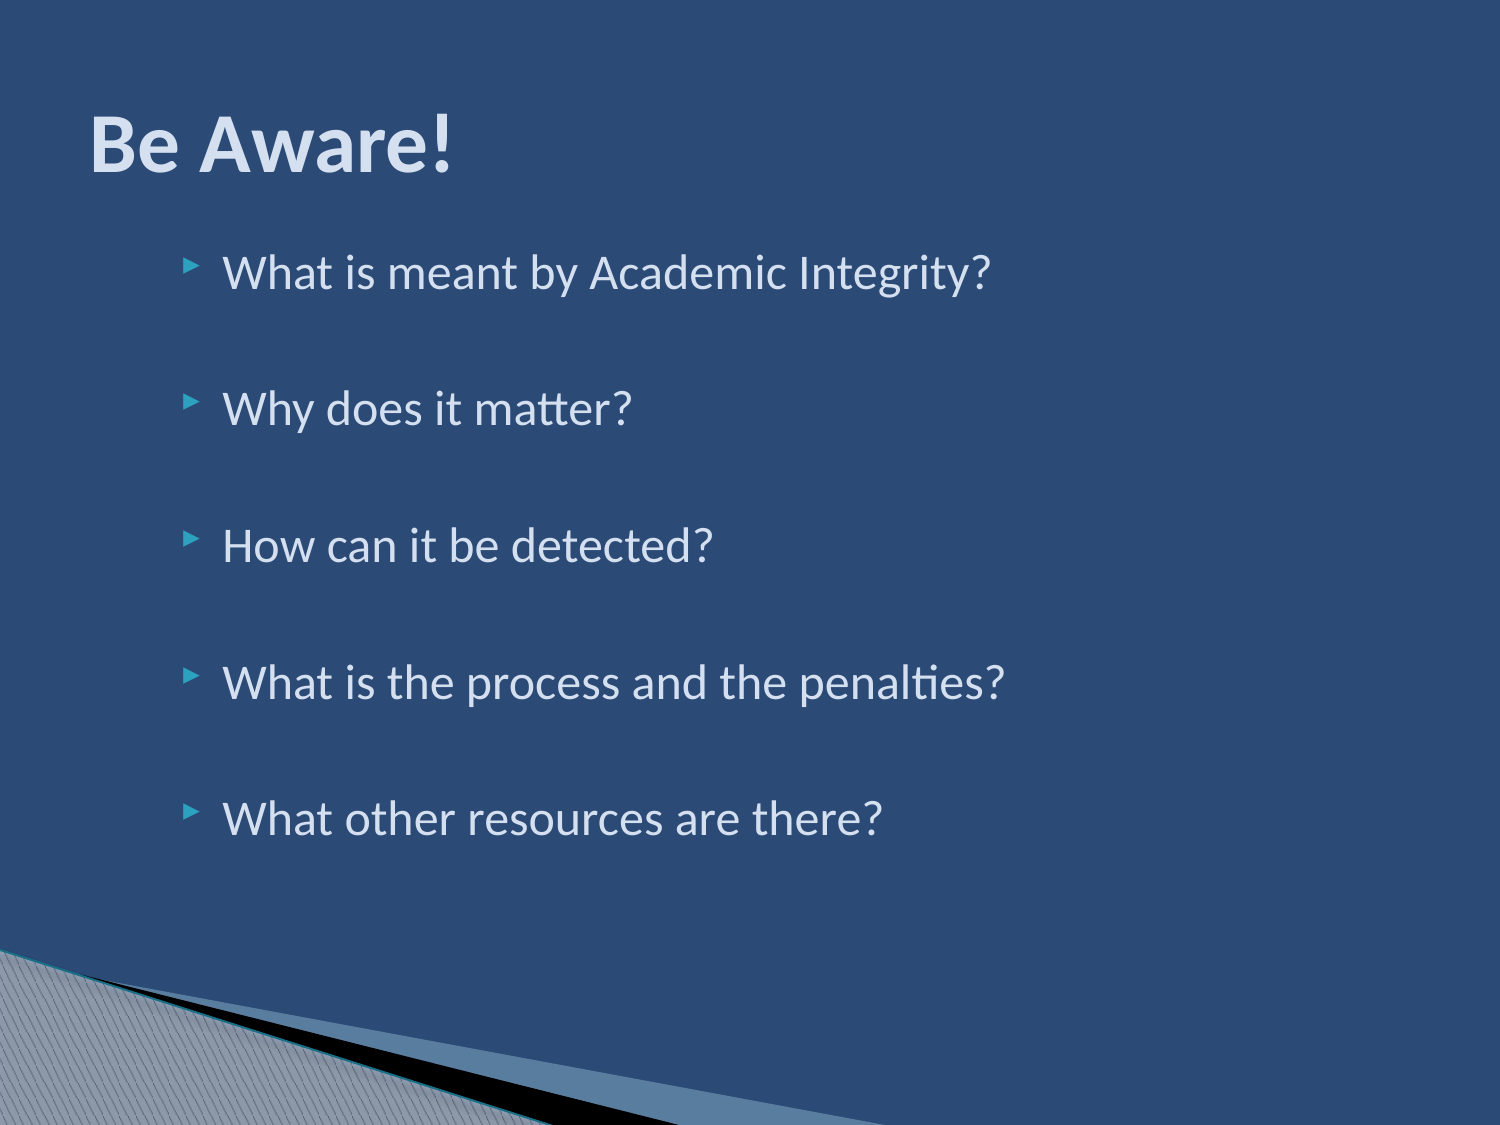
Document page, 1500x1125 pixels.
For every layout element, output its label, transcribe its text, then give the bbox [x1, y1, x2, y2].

list What is meant by Academic Integrity? Why does it matter? How can it be detected? What is the process and the penalties? What other resources are there? [147, 233, 1416, 995]
title Be Aware! [75, 45, 1425, 233]
